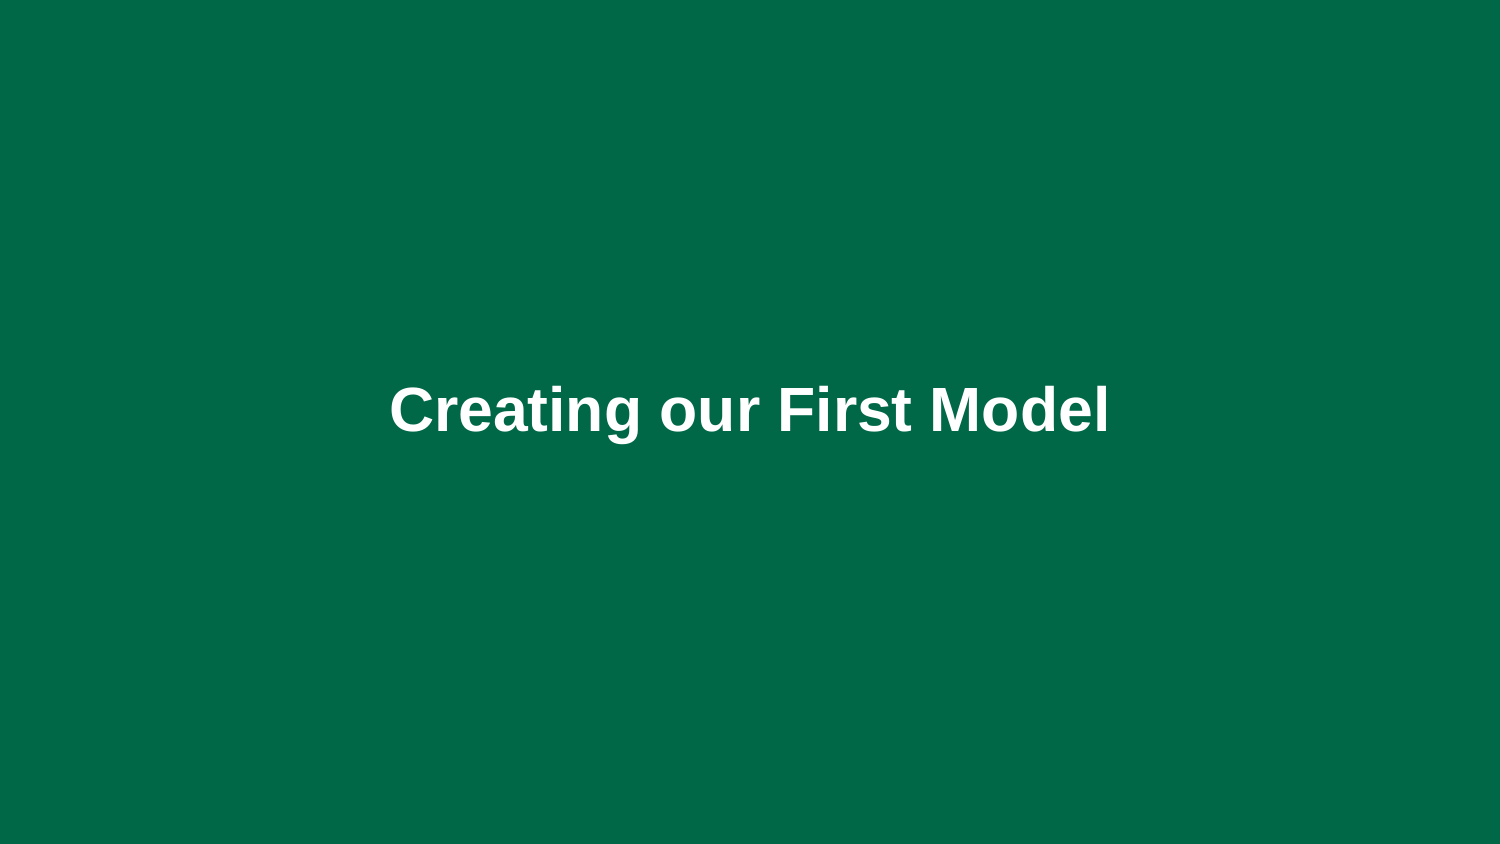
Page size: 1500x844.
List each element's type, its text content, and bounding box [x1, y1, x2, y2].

title Creating our First Model [103, 329, 1397, 493]
